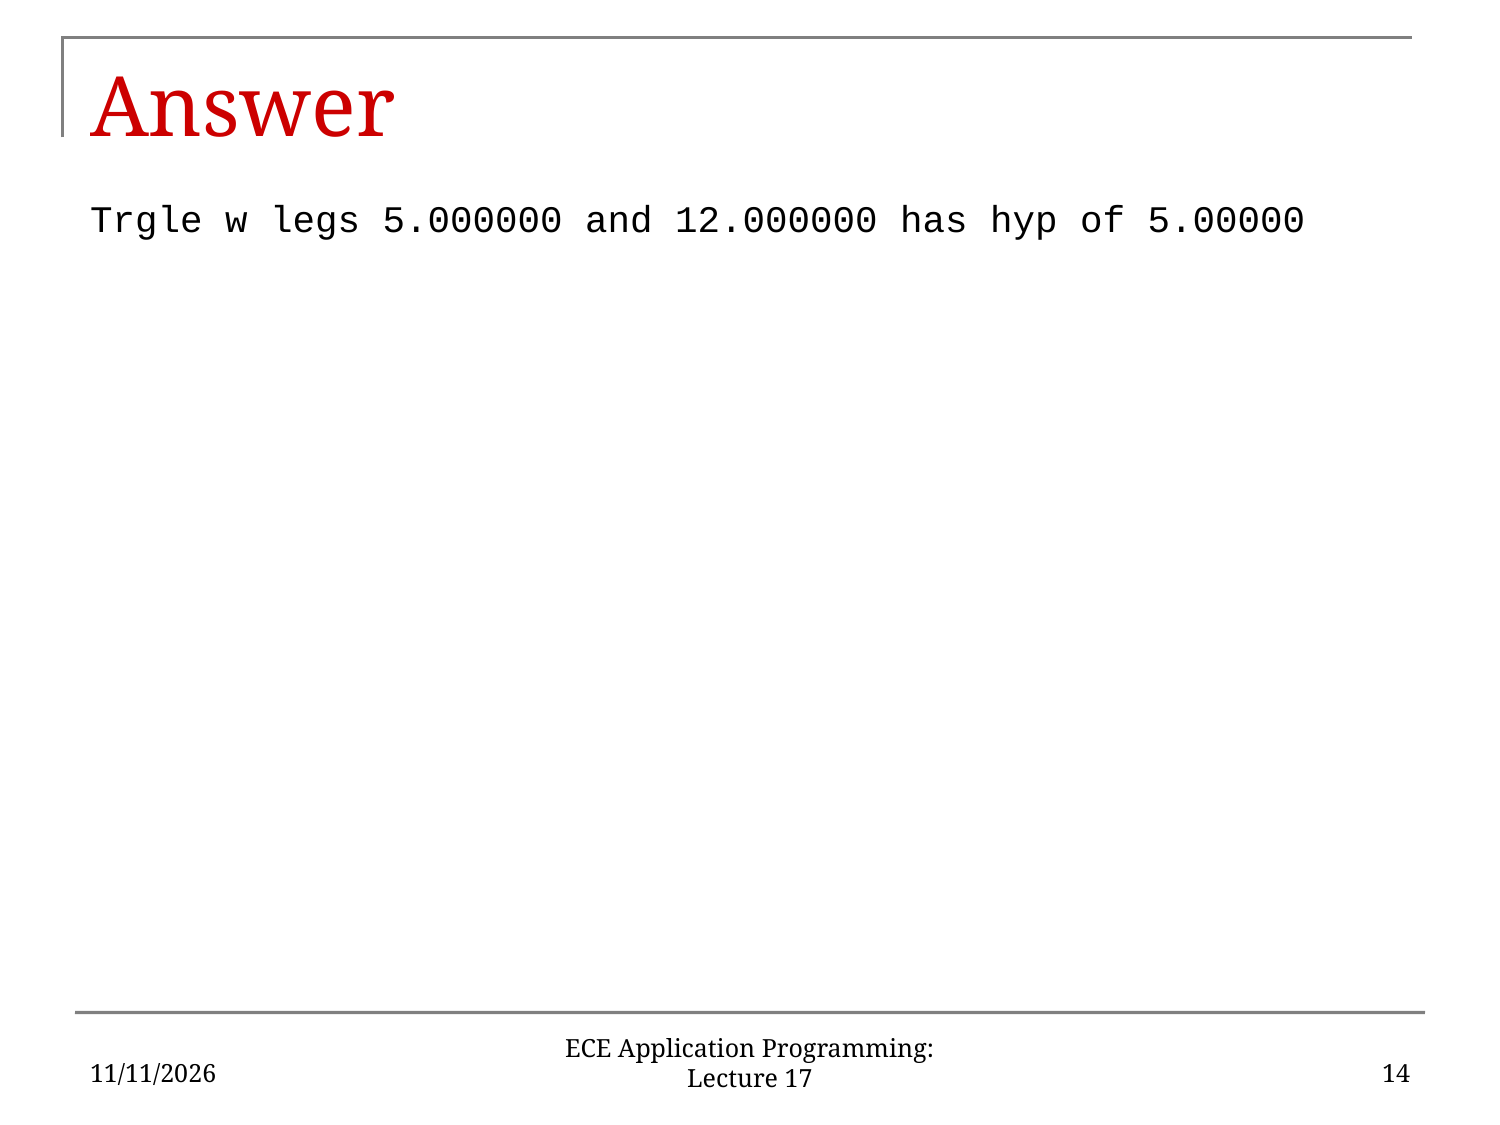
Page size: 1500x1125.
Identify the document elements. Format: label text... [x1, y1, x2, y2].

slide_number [74, 1023, 426, 1100]
footer ECE Application Programming: Lecture 17 [512, 1024, 988, 1101]
list Trgle w legs 5.000000 and 12.000000 has hyp of 5.00000 [75, 187, 1425, 1006]
slide_number 14 [1074, 1023, 1426, 1100]
title Answer [75, 45, 1425, 163]
